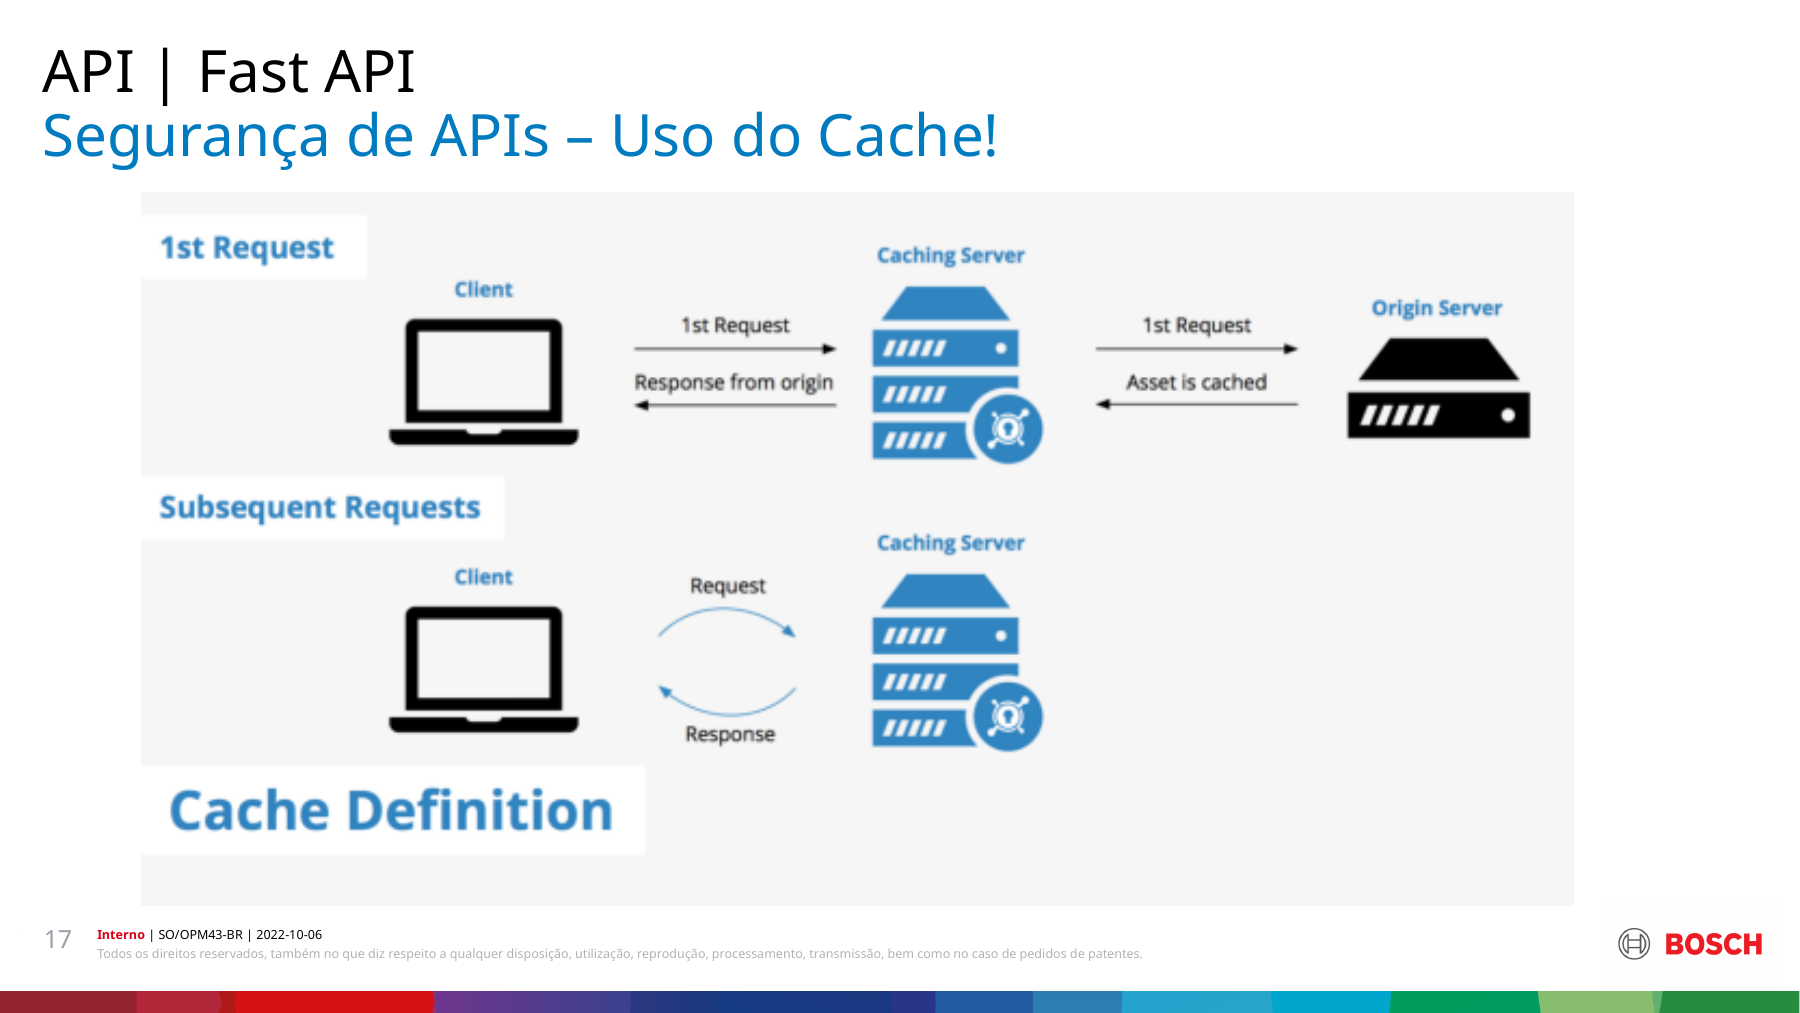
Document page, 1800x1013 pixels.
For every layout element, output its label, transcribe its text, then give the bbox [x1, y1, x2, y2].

picture [1390, 896, 1800, 1013]
picture [0, 905, 1272, 1013]
title Segurança de APIs – Uso do Cache! [42, 107, 1757, 171]
list API | Fast API [42, 42, 1757, 107]
picture [141, 192, 1574, 906]
slide_number 17 [43, 923, 92, 991]
